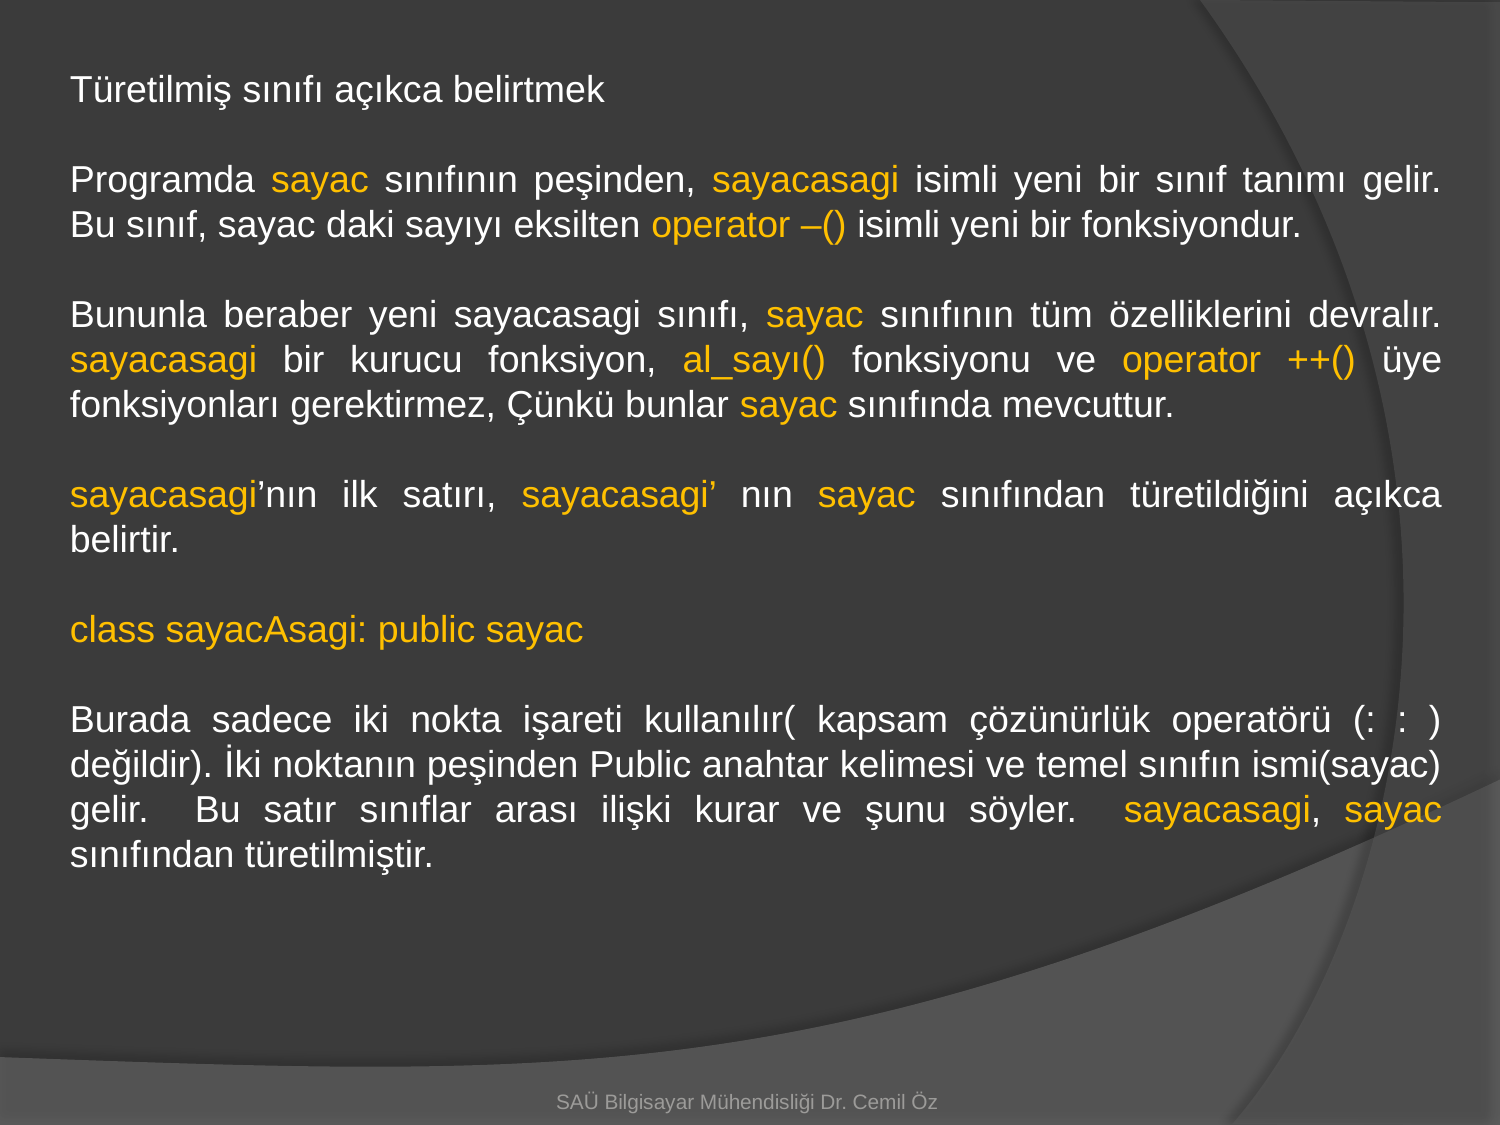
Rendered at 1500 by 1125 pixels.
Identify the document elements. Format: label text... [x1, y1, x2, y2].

text_box Türetilmiş sınıfı açıkca belirtmek Programda sayac sınıfının peşinden, sayacasagi isimli yeni bir sınıf tanımı gelir. Bu sınıf, sayac daki sayıyı eksilten operator –() isimli yeni bir fonksiyondur. Bununla beraber yeni sayacasagi sınıfı, sayac sınıfının tüm özelliklerini devralır. sayacasagi bir kurucu fonksiyon, al_sayı() fonksiyonu ve operator ++() üye fonksiyonları gerektirmez, Çünkü bunlar sayac sınıfında mevcuttur. sayacasagi’nın ilk satırı, sayacasagi’ nın sayac sınıfından türetildiğini açıkca belirtir. class sayacAsagi: public sayac Burada sadece iki nokta işareti kullanılır( kapsam çözünürlük operatörü (: : ) değildir). İki noktanın peşinden Public anahtar kelimesi ve temel sınıfın ismi(sayac) gelir. Bu satır sınıflar arası ilişki kurar ve şunu söyler. sayacasagi, sayac sınıfından türetilmiştir. [55, 57, 1457, 928]
footer SAÜ Bilgisayar Mühendisliği Dr. Cemil Öz [512, 1053, 988, 1114]
